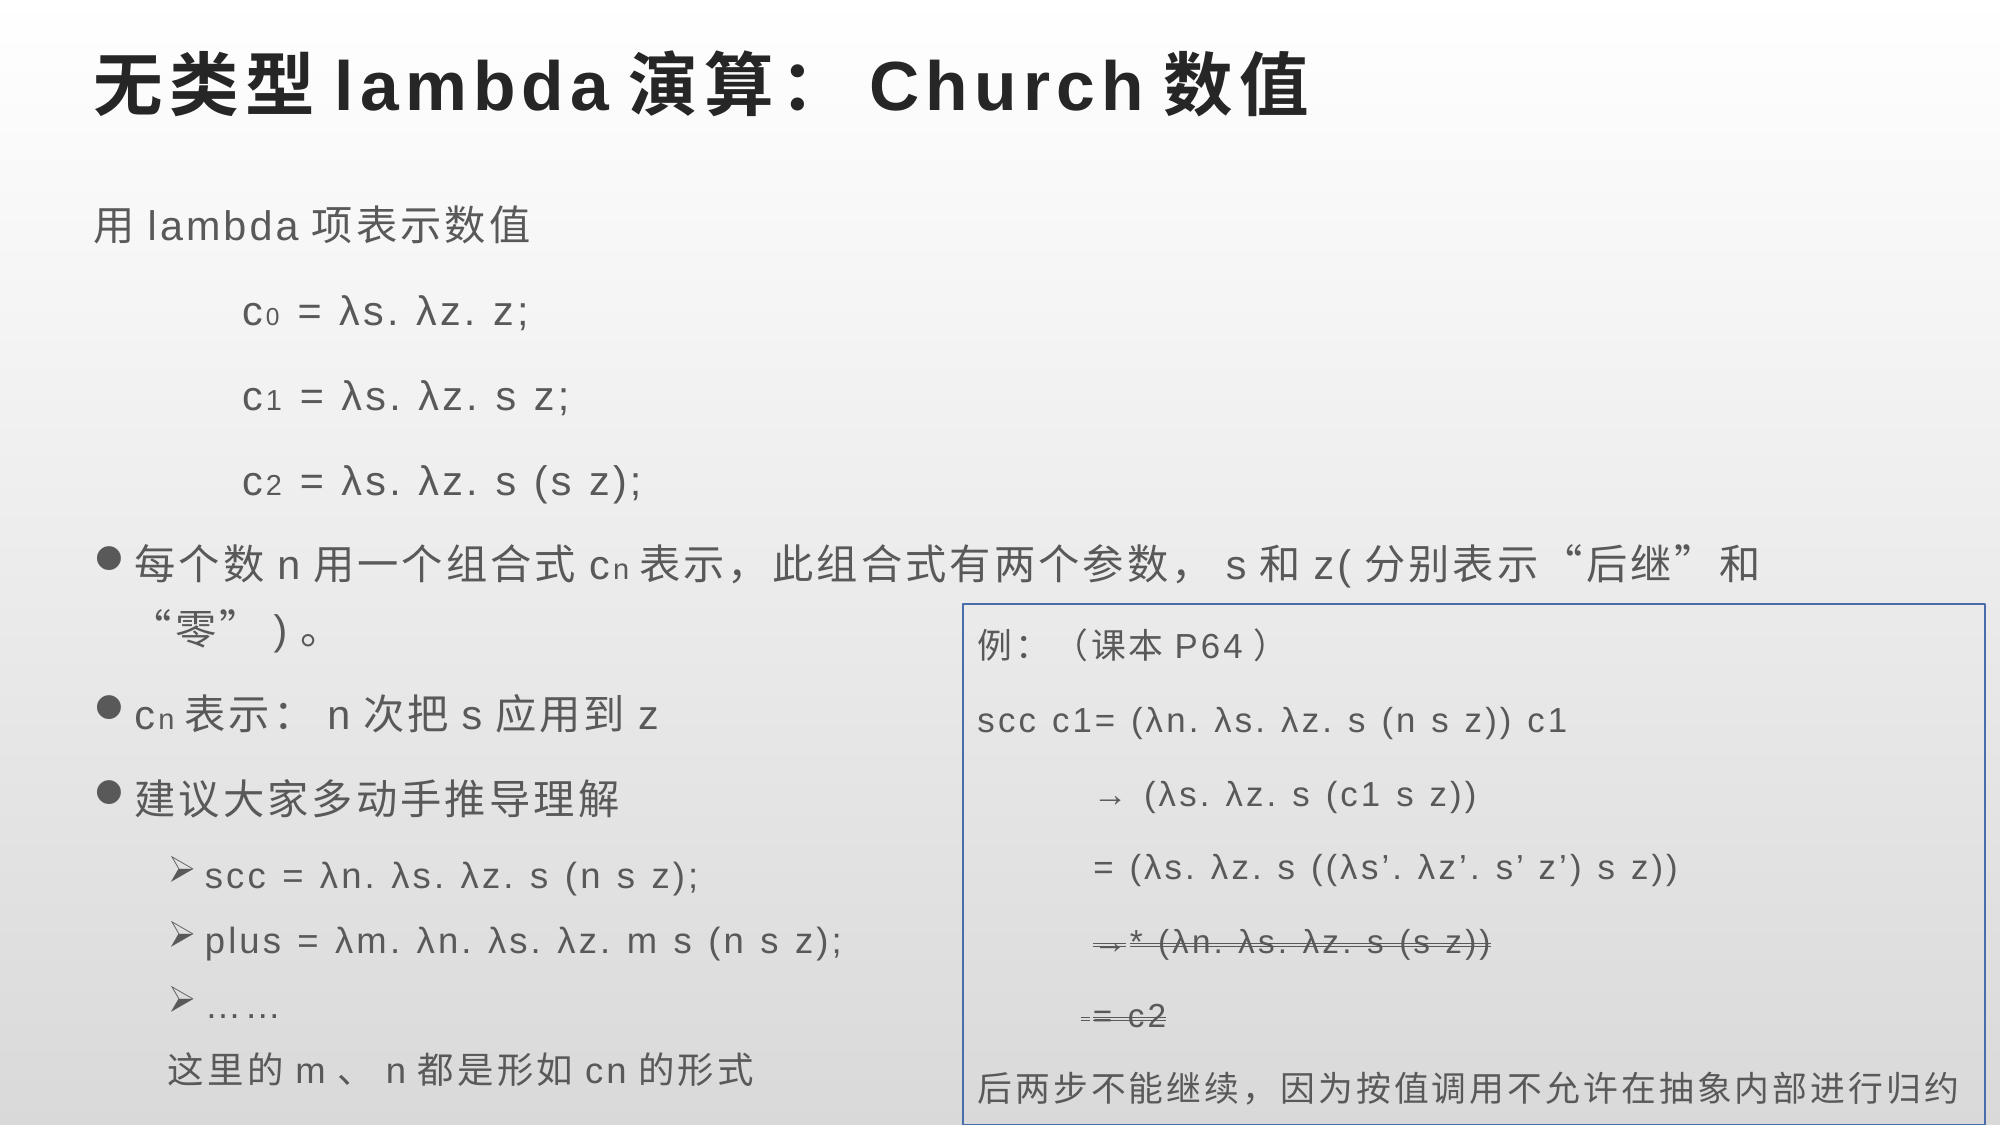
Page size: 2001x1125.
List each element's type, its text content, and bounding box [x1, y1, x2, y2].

list 用lambda项表示数值 c0 = λs. λz. z; c1 = λs. λz. s z; c2 = λs. λz. s (s z); 每个数n用一个组合式cn表示，此组合式有两个参数，s和z(分别表示“后继”和“零”)。 cn表示：n次把s应用到z 建议大家多动手推导理解 scc = λn. λs. λz. s (n s z); plus = λm. λn. λs. λz. m s (n s z); …… 这里的m、n都是形如cn的形式 [78, 176, 1909, 1100]
title 无类型lambda演算：Church数值 [78, 32, 1804, 133]
text_box 例：（课本P64） scc c1= (λn. λs. λz. s (n s z)) c1 → (λs. λz. s (c1 s z)) = (λs. λz. s ((λs’. λz’. s’ z’) s z)) →* (λn. λs. λz. s (s z)) = c2 后两步不能继续，因为按值调用不允许在抽象内部进行归约 [962, 603, 1985, 1125]
